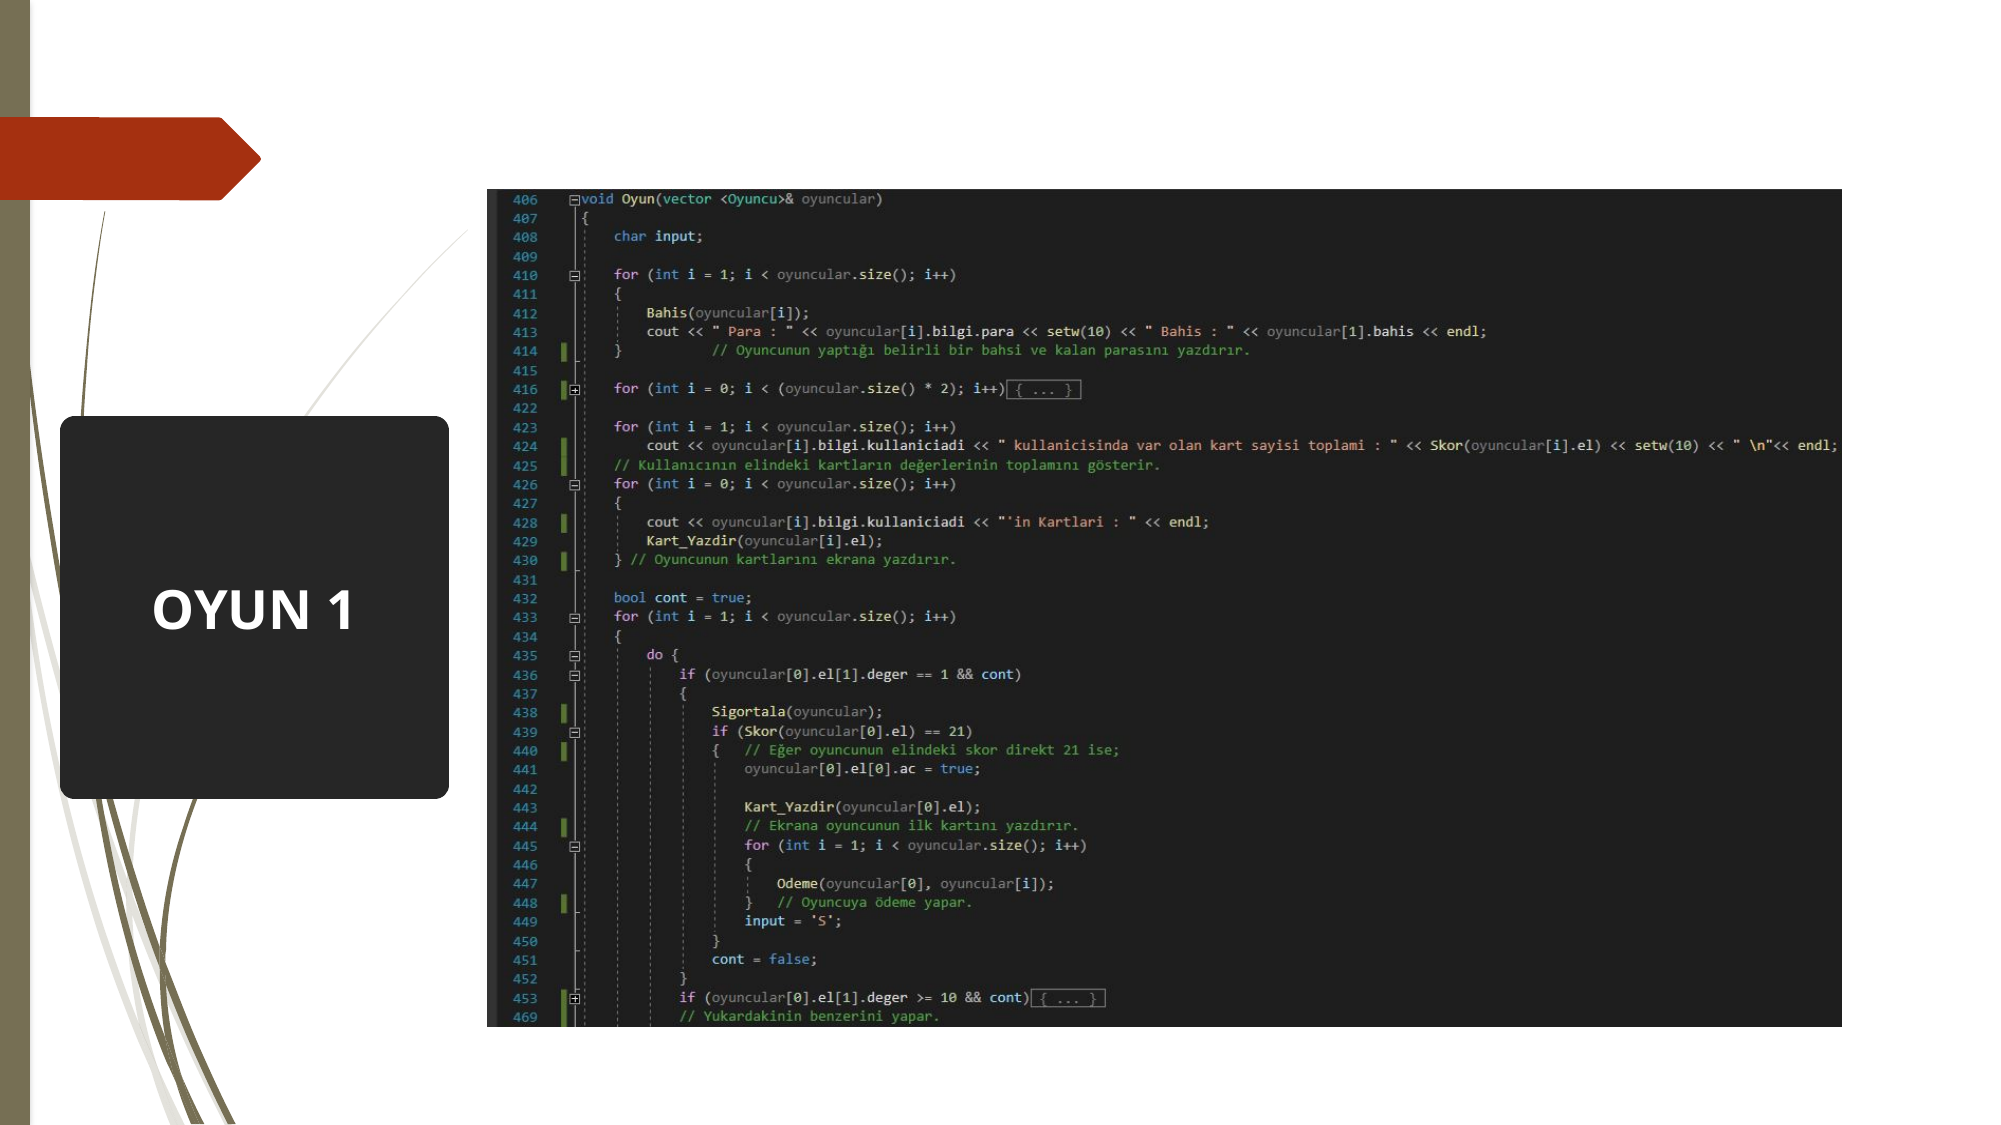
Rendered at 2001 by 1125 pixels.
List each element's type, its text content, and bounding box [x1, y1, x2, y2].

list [486, 189, 1842, 1027]
title OYUN 1 [74, 430, 435, 785]
